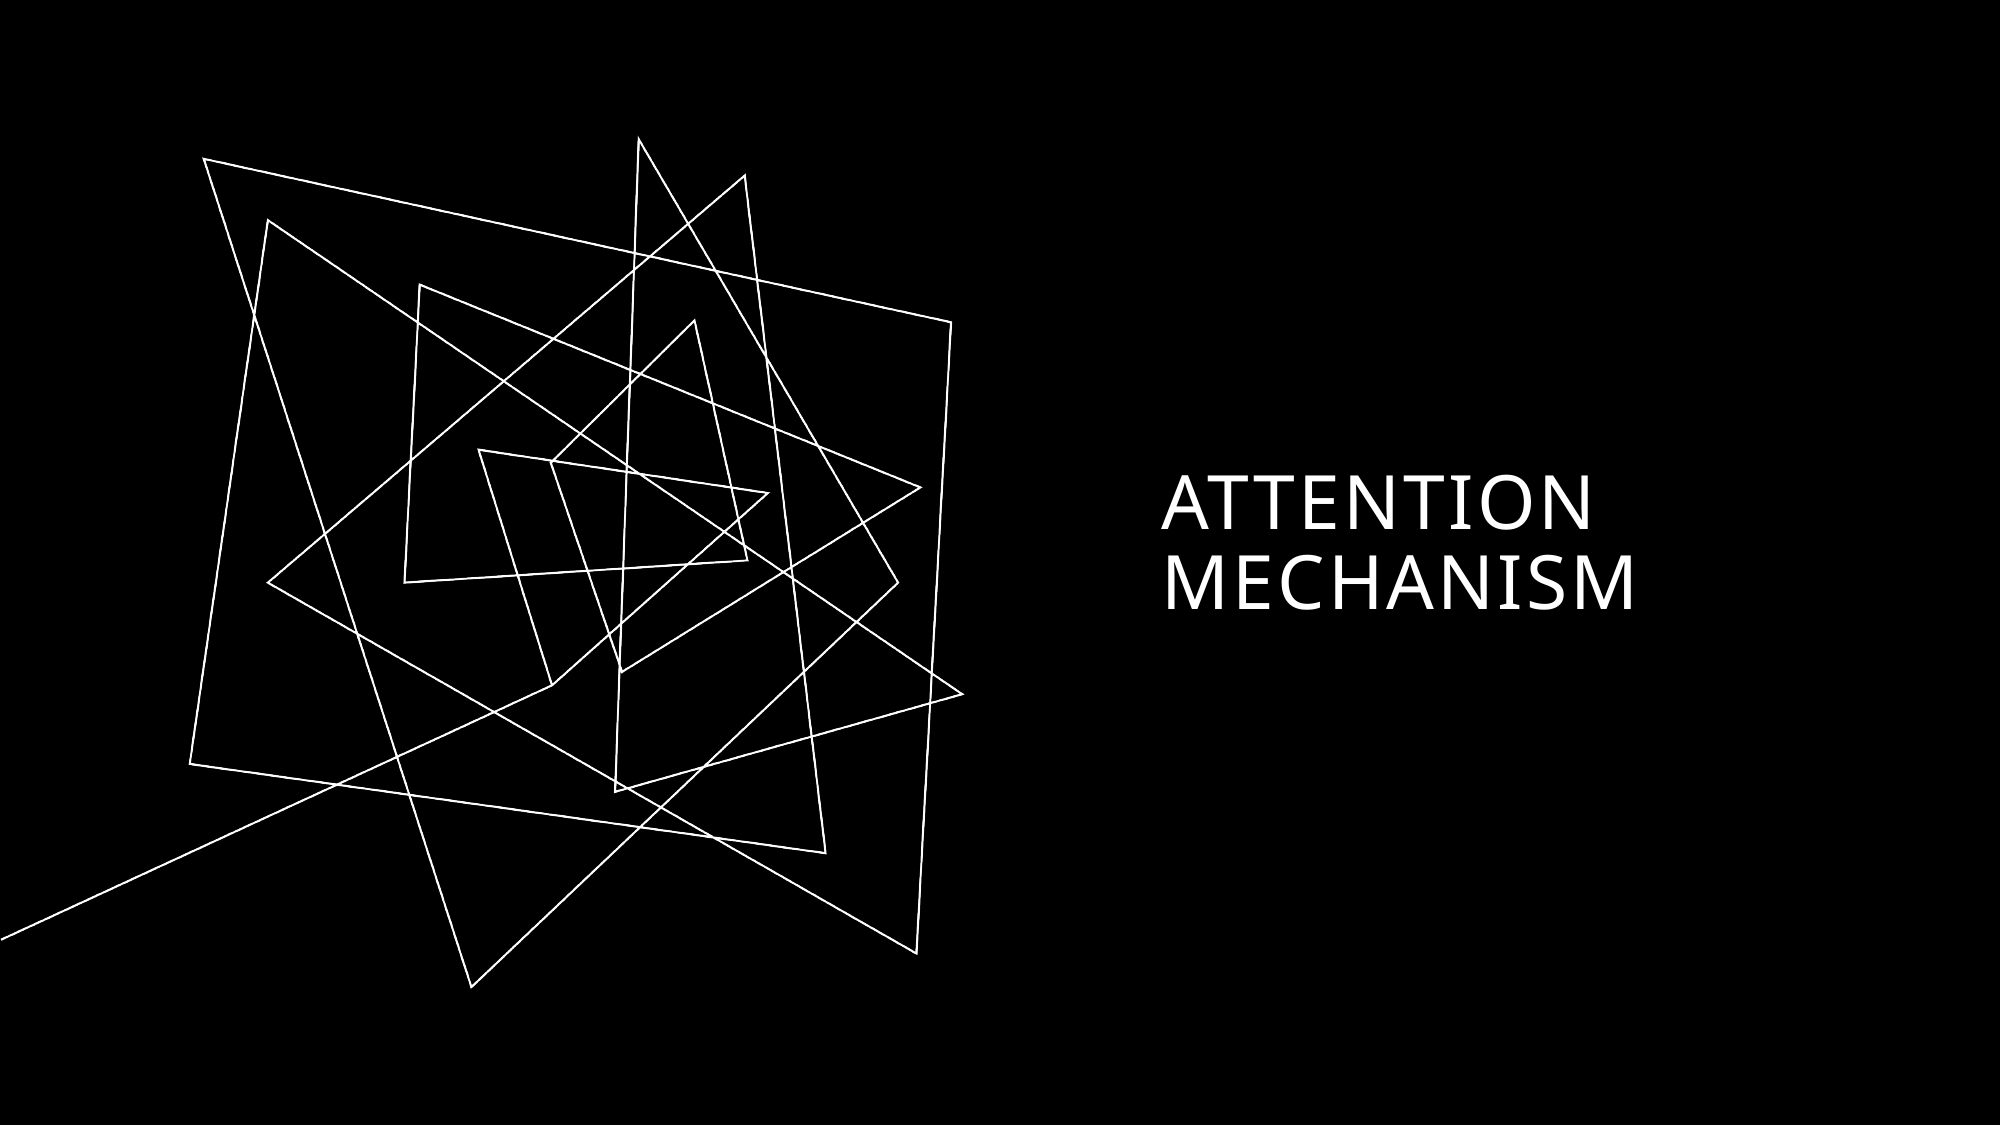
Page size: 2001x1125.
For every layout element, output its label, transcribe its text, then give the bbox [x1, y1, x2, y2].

picture [0, 135, 965, 989]
title ATTENTION MECHANISM [1146, 66, 1833, 634]
